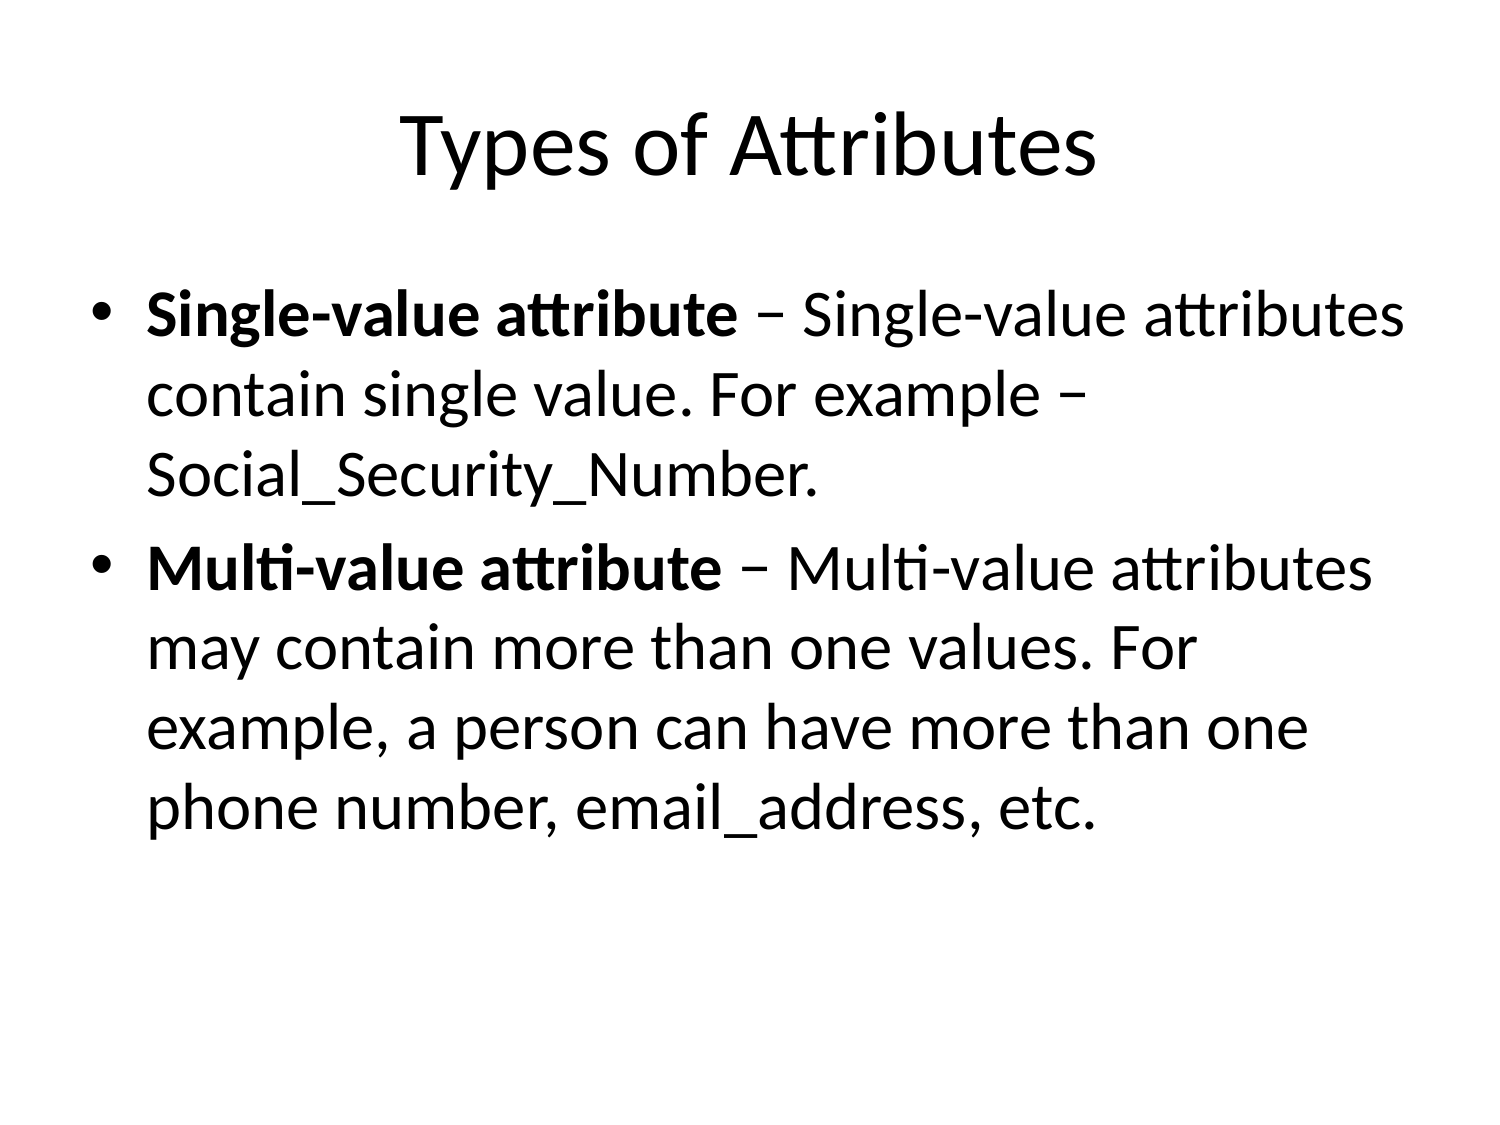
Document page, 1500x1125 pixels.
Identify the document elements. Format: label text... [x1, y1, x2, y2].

list Single-value attribute − Single-value attributes contain single value. For example − Social_Security_Number. Multi-value attribute − Multi-value attributes may contain more than one values. For example, a person can have more than one phone number, email_address, etc. [75, 262, 1425, 1005]
title Types of Attributes [75, 45, 1425, 233]
